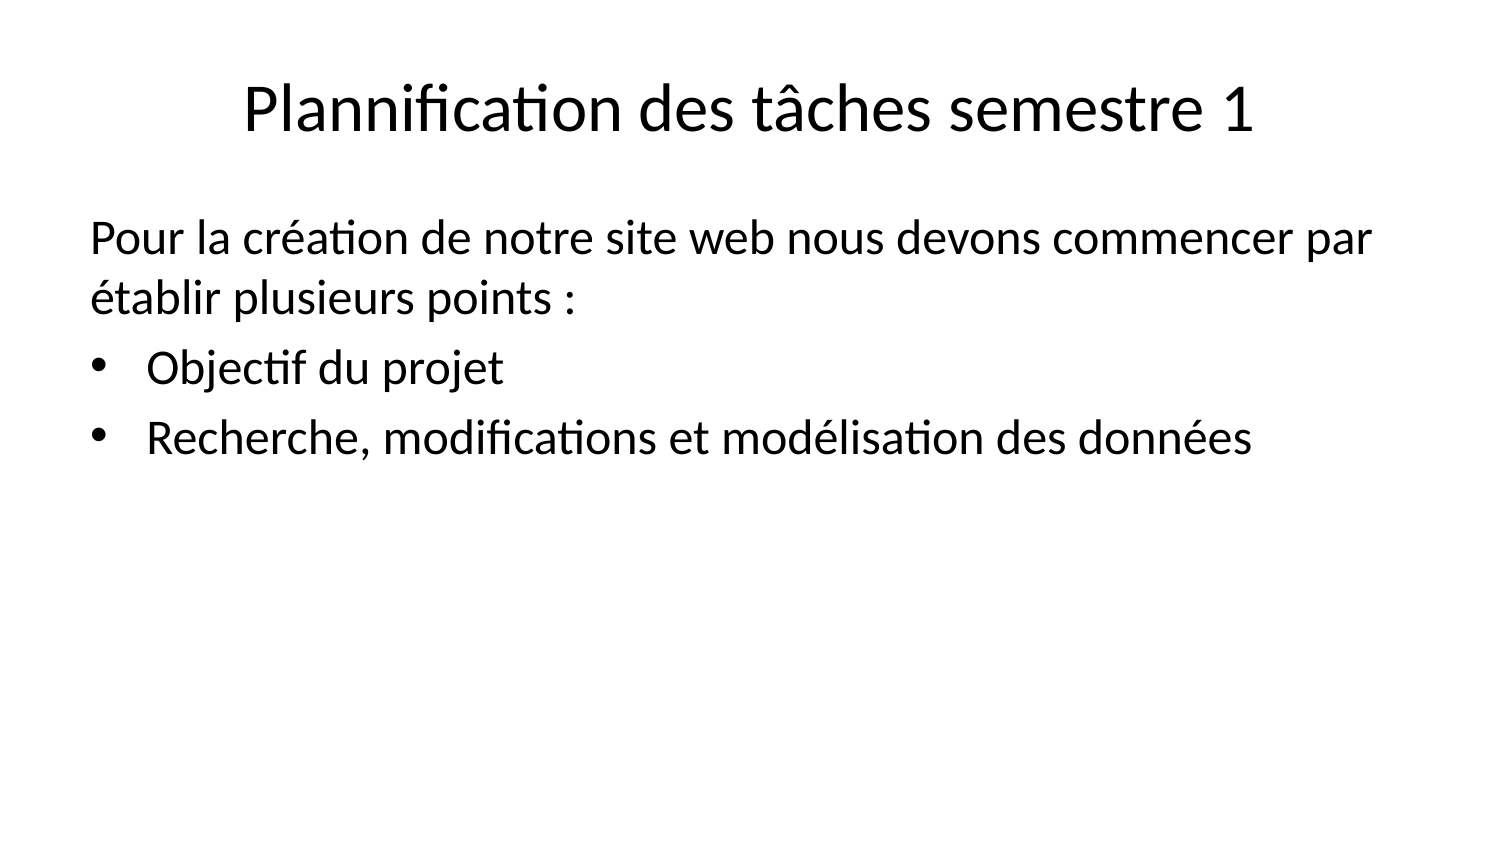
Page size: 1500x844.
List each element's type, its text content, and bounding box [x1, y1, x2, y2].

list Pour la création de notre site web nous devons commencer par établir plusieurs points : Objectif du projet Recherche, modifications et modélisation des données [75, 196, 1425, 754]
title Plannification des tâches semestre 1 [75, 33, 1425, 175]
